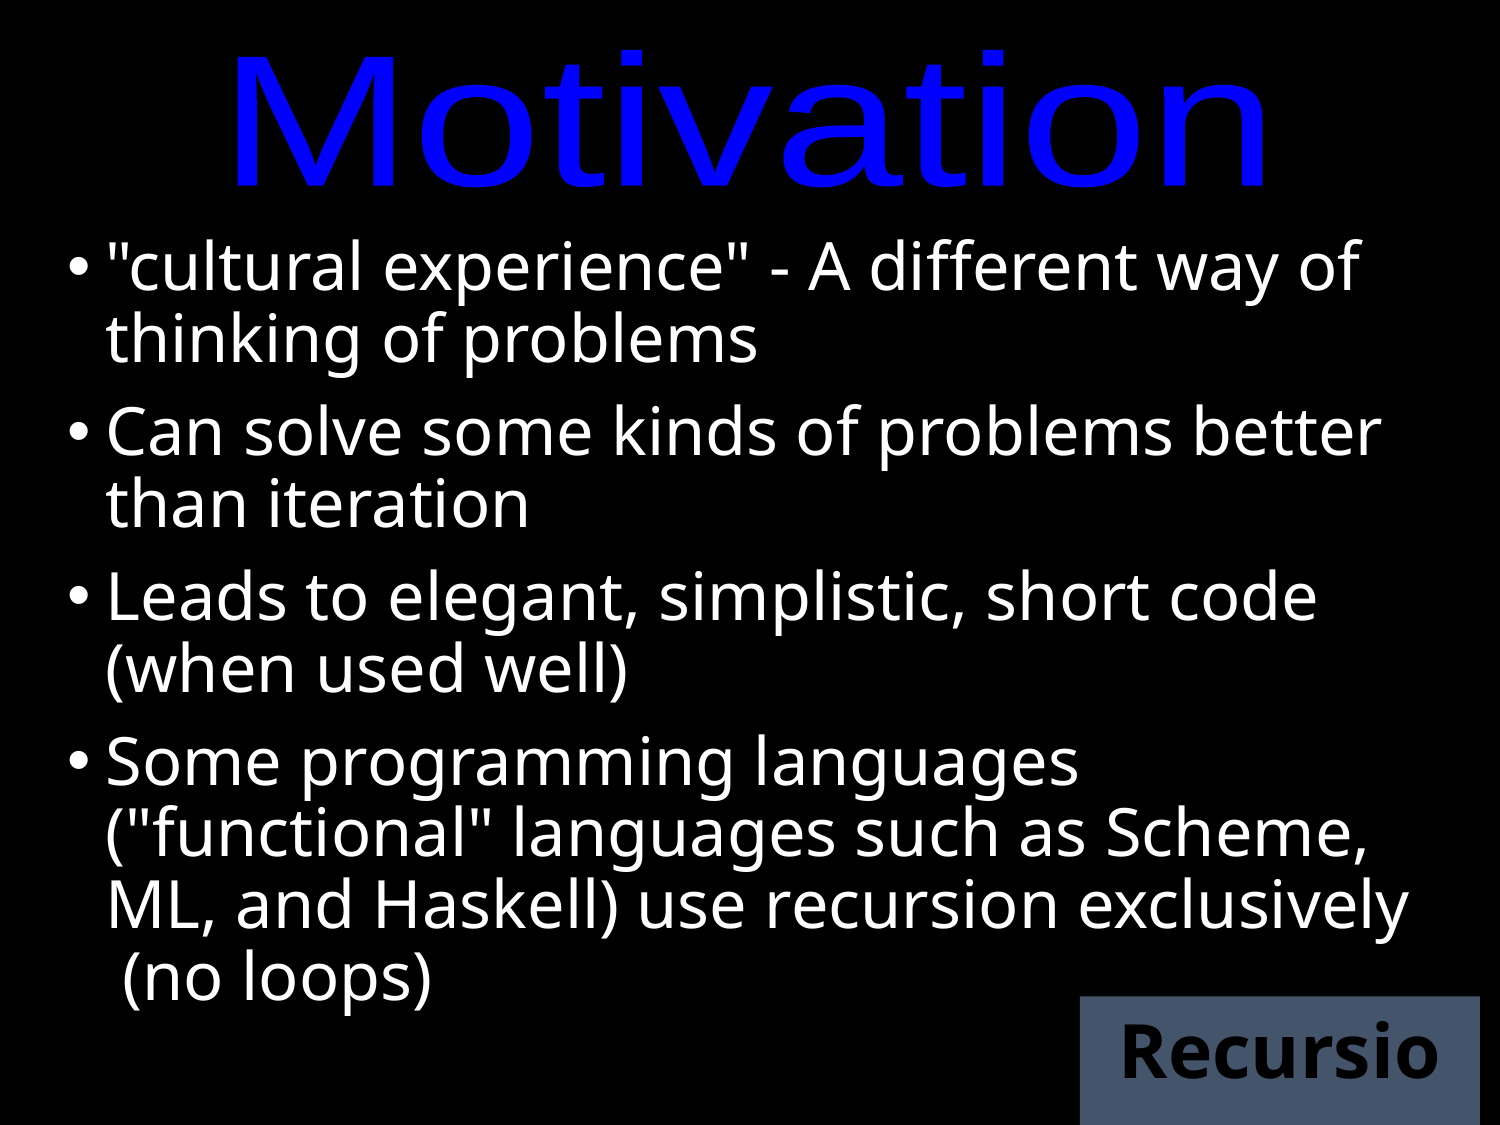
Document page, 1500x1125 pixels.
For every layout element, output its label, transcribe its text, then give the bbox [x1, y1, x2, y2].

text_box "cultural experience" - A different way of thinking of problems Can solve some kinds of problems better than iteration Leads to elegant, simplistic, short code (when used well) Some programming languages ("functional" languages such as Scheme, ML, and Haskell) use recursion exclusively (no loops) [53, 225, 1438, 1112]
